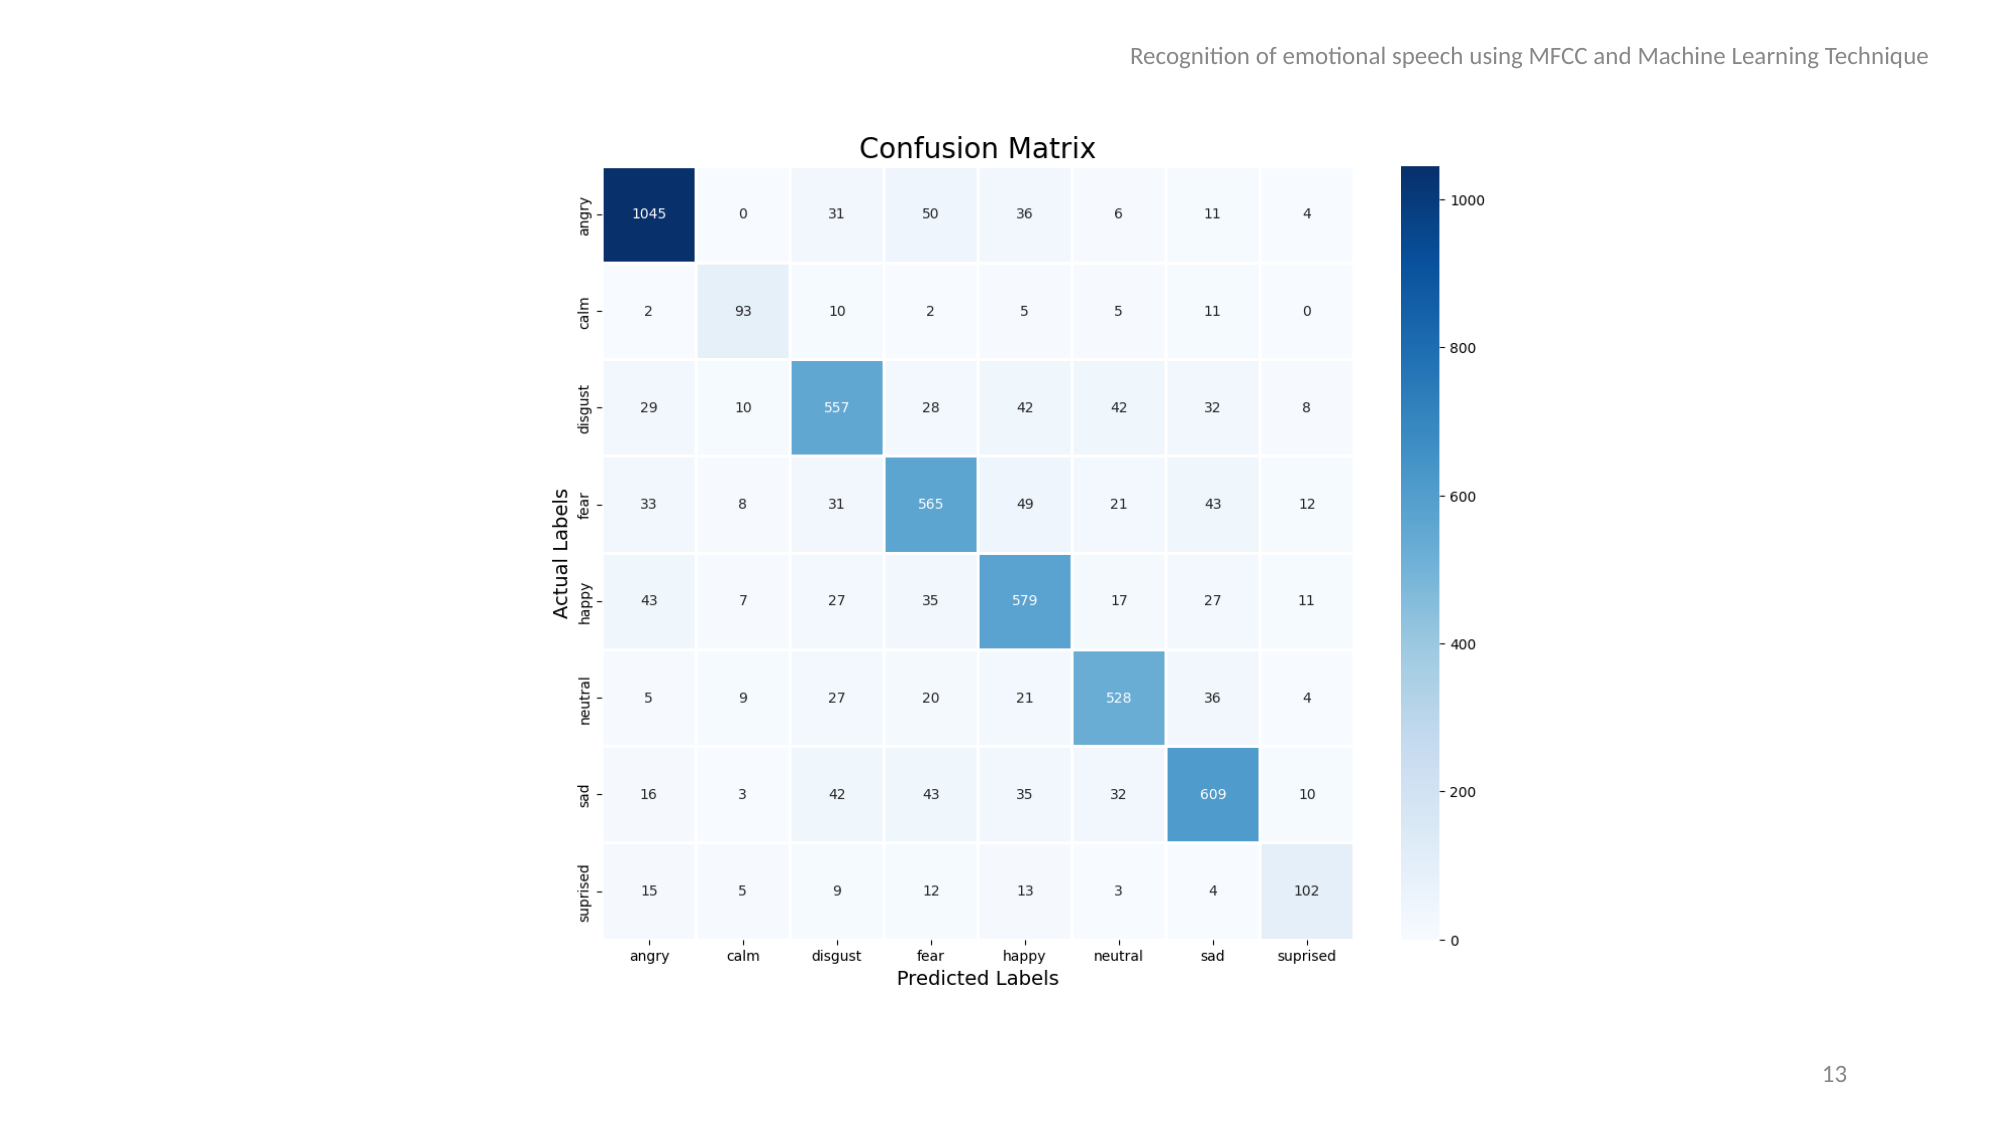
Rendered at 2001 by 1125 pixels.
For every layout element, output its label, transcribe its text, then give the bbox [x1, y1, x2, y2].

footer Recognition of emotional speech using MFCC and Machine Learning Technique [1093, 24, 1968, 85]
picture [543, 126, 1495, 999]
slide_number 13 [1412, 1042, 1863, 1103]
